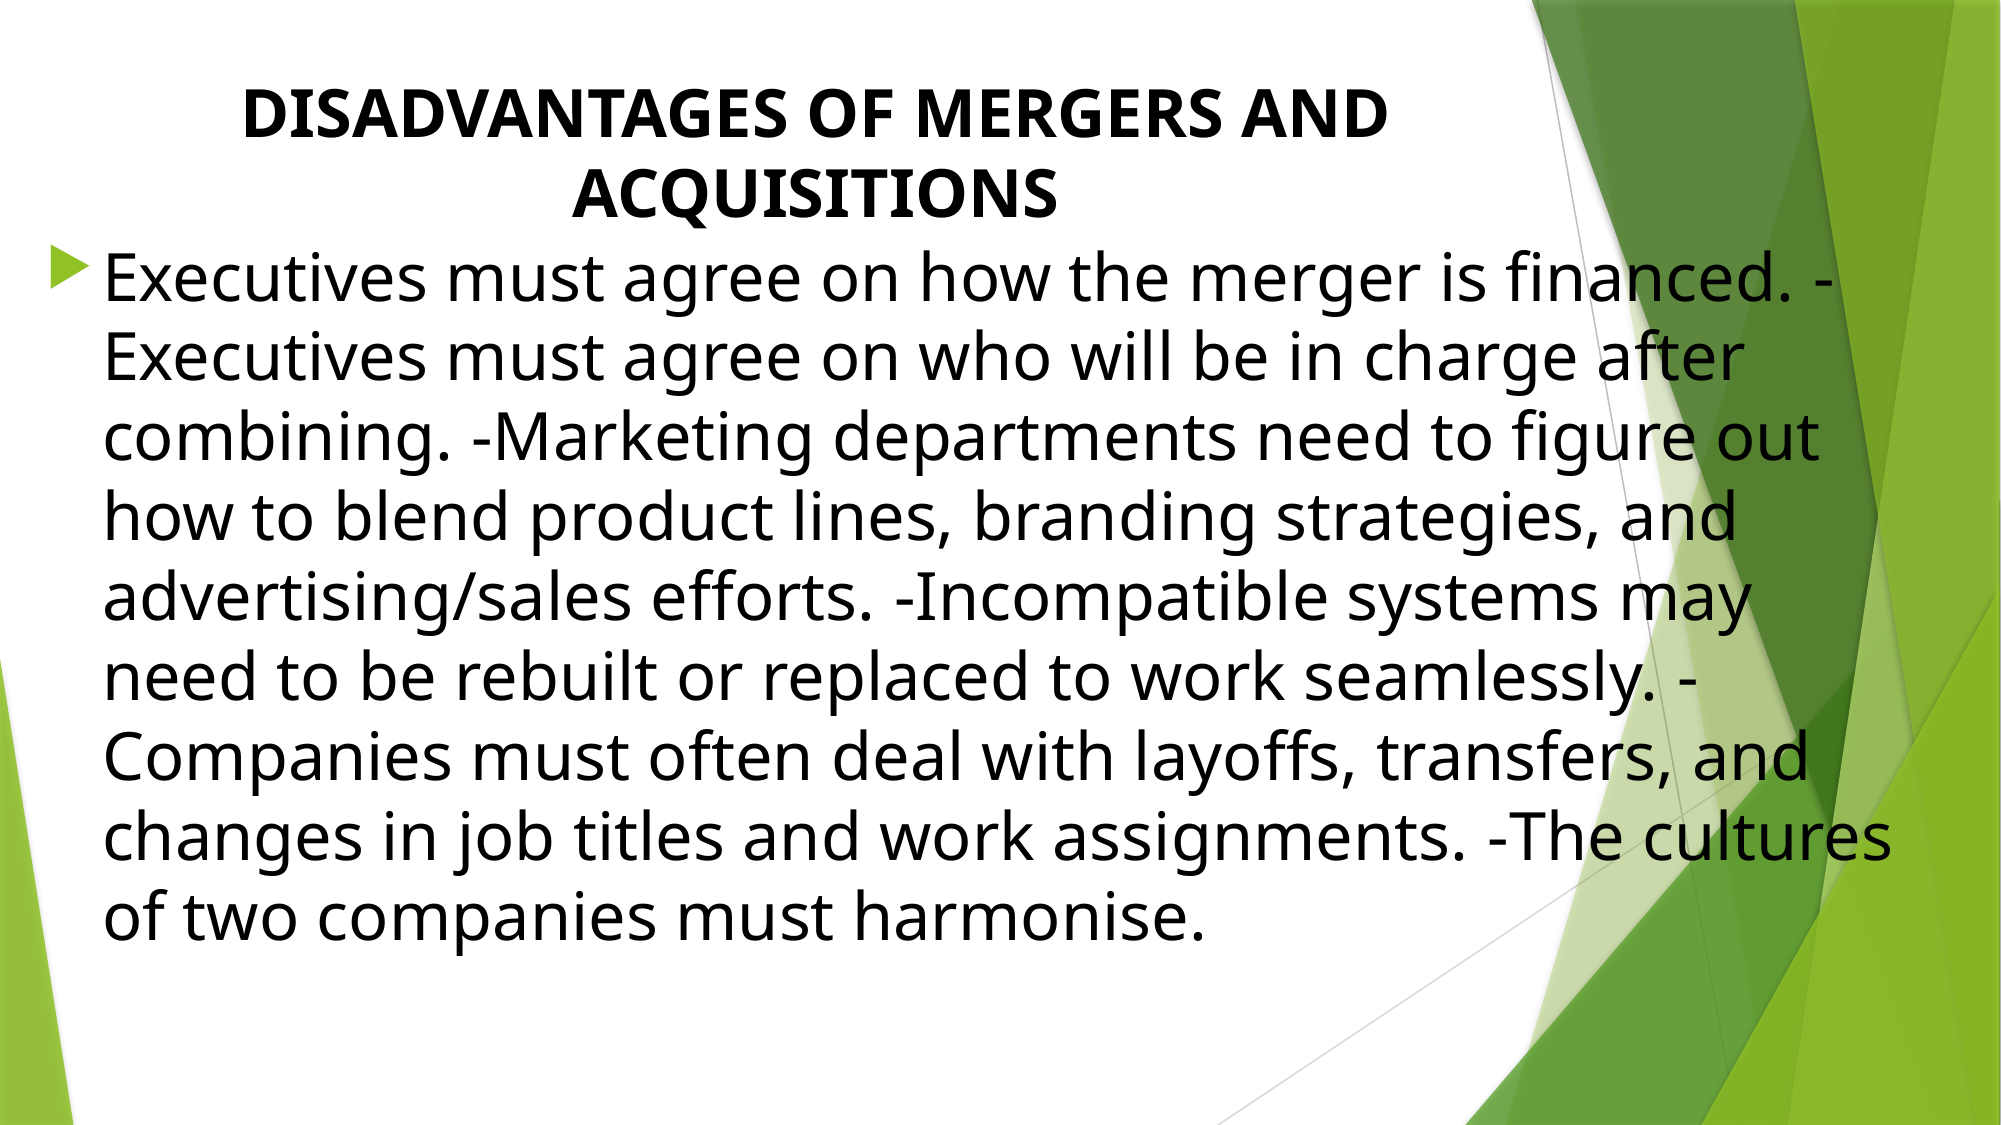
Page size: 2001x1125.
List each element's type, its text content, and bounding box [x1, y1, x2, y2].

title DISADVANTAGES OF MERGERS AND ACQUISITIONS [111, 63, 1522, 226]
list Executives must agree on how the merger is financed. -Executives must agree on who will be in charge after combining. -Marketing departments need to figure out how to blend product lines, branding strategies, and advertising/sales efforts. -Incompatible systems may need to be rebuilt or replaced to work seamlessly. -Companies must often deal with layoffs, transfers, and changes in job titles and work assignments. -The cultures of two companies must harmonise. [30, 226, 1920, 1108]
